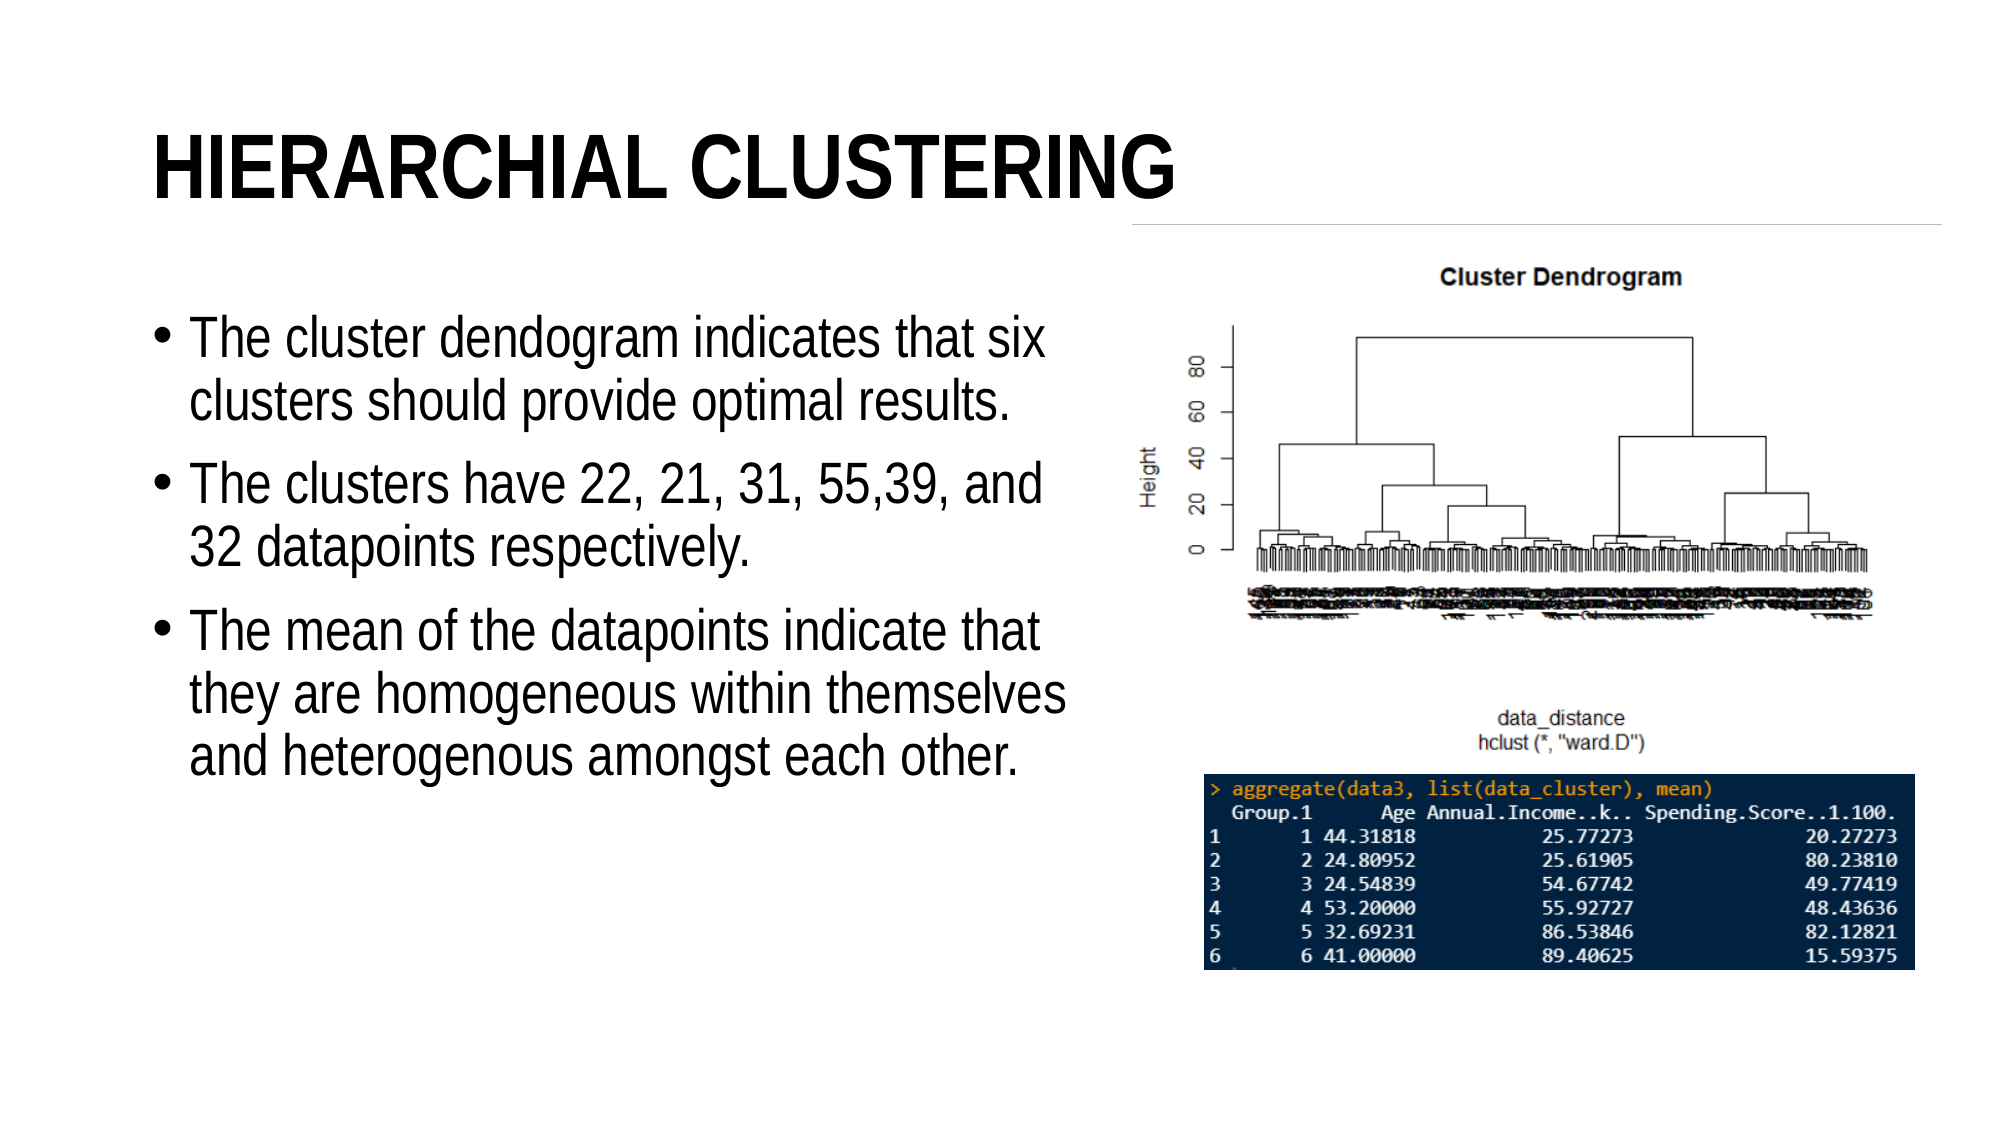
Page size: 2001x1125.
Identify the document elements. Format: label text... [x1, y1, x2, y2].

picture [1132, 224, 1942, 755]
list The cluster dendogram indicates that six clusters should provide optimal results. The clusters have 22, 21, 31, 55,39, and 32 datapoints respectively. The mean of the datapoints indicate that they are homogeneous within themselves and heterogenous amongst each other. [137, 299, 1103, 1014]
title HIERARCHIAL CLUSTERING [137, 59, 1863, 278]
picture [1204, 774, 1915, 970]
